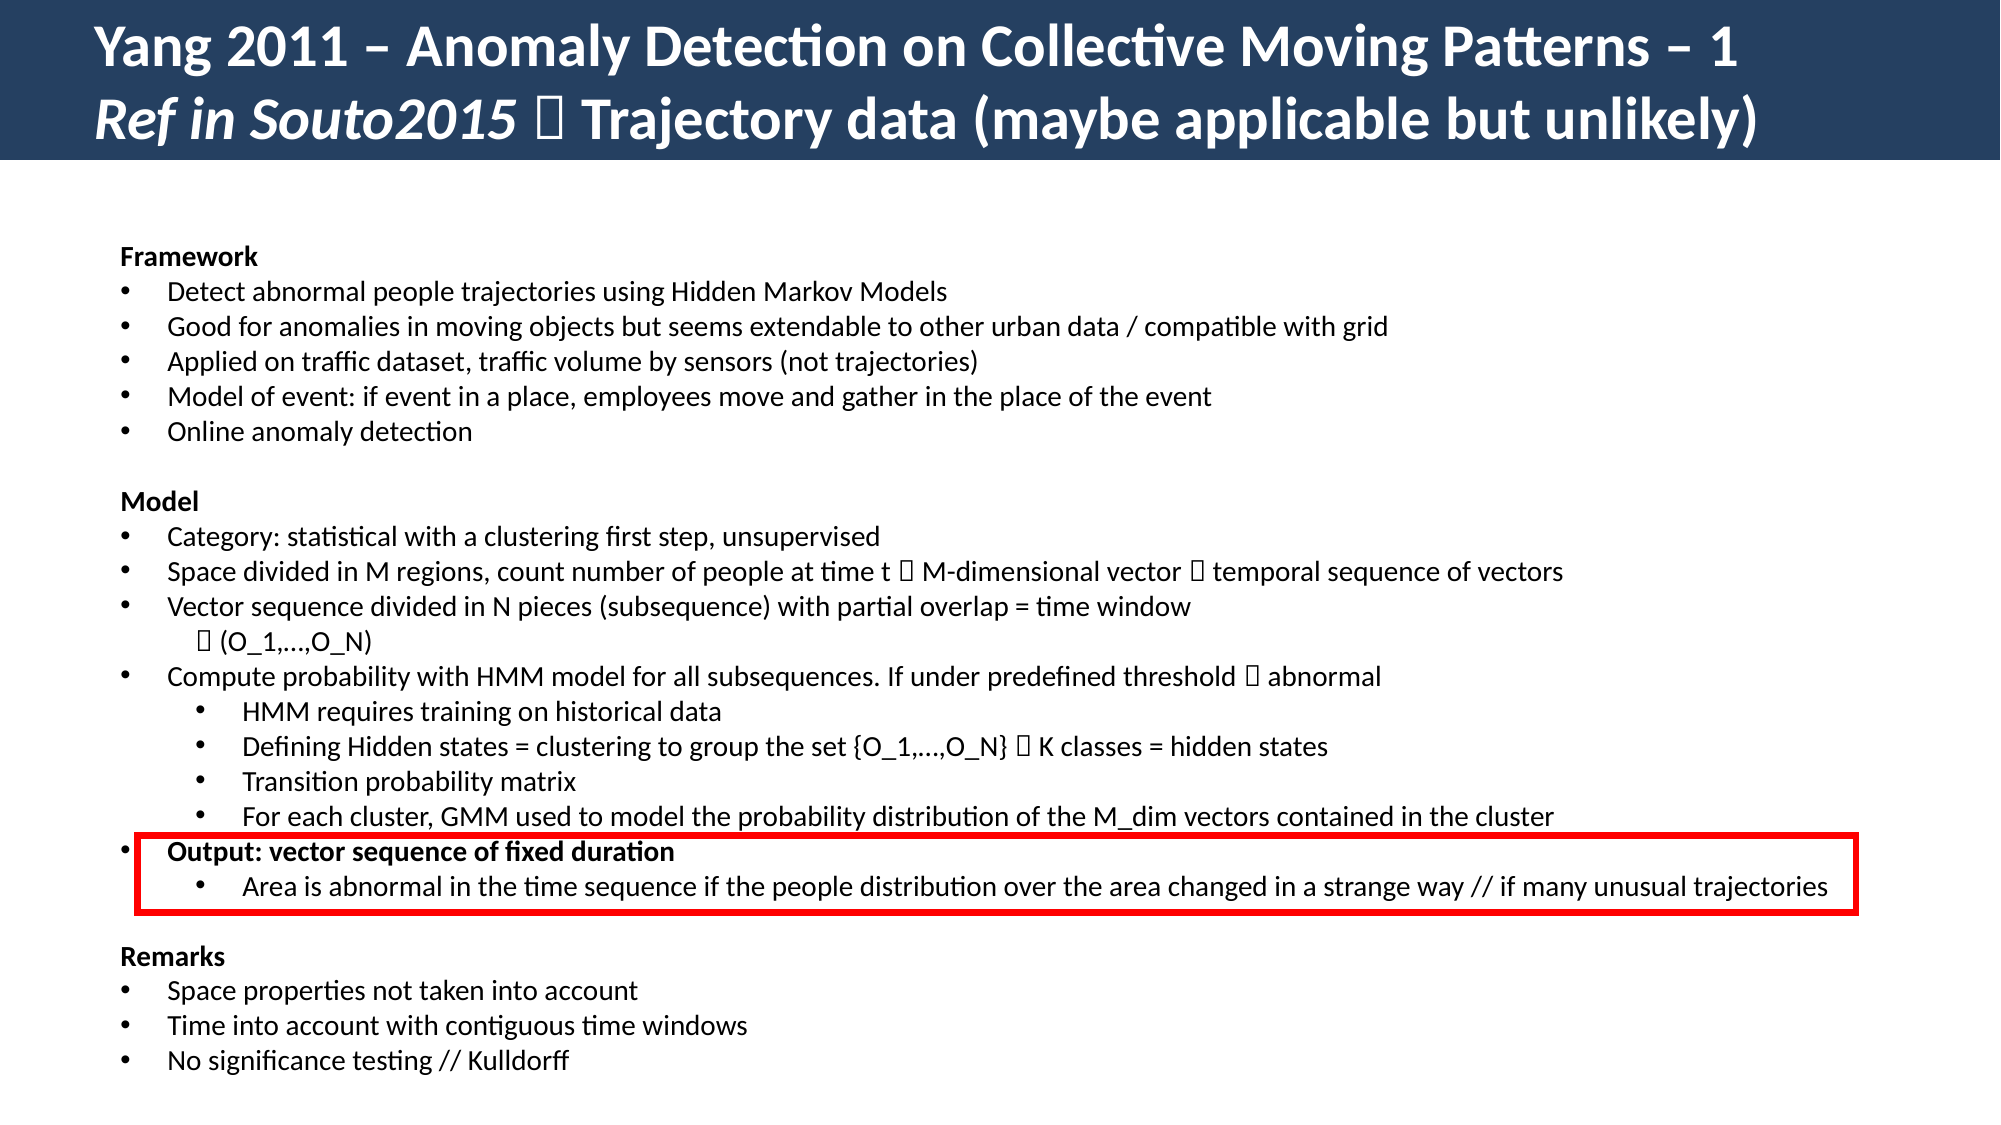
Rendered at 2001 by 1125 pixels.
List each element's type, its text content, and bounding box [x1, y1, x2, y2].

text_box [136, 834, 1857, 913]
text_box Framework Detect abnormal people trajectories using Hidden Markov Models Good for anomalies in moving objects but seems extendable to other urban data / compatible with grid Applied on traffic dataset, traffic volume by sensors (not trajectories) Model of event: if event in a place, employees move and gather in the place of the event Online anomaly detection Model Category: statistical with a clustering first step, unsupervised Space divided in M regions, count number of people at time t  M-dimensional vector  temporal sequence of vectors Vector sequence divided in N pieces (subsequence) with partial overlap = time window  (O_1,…,O_N) Compute probability with HMM model for all subsequences. If under predefined threshold  abnormal HMM requires training on historical data Defining Hidden states = clustering to group the set {O_1,…,O_N}  K classes = hidden states Transition probability matrix For each cluster, GMM used to model the probability distribution of the M_dim vectors contained in the cluster Output: vector sequence of fixed duration Area is abnormal in the time sequence if the people distribution over the area changed in a strange way // if many unusual trajectories Remarks Space properties not taken into account Time into account with contiguous time windows No significance testing // Kulldorff [105, 230, 1946, 1084]
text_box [0, 0, 2000, 160]
